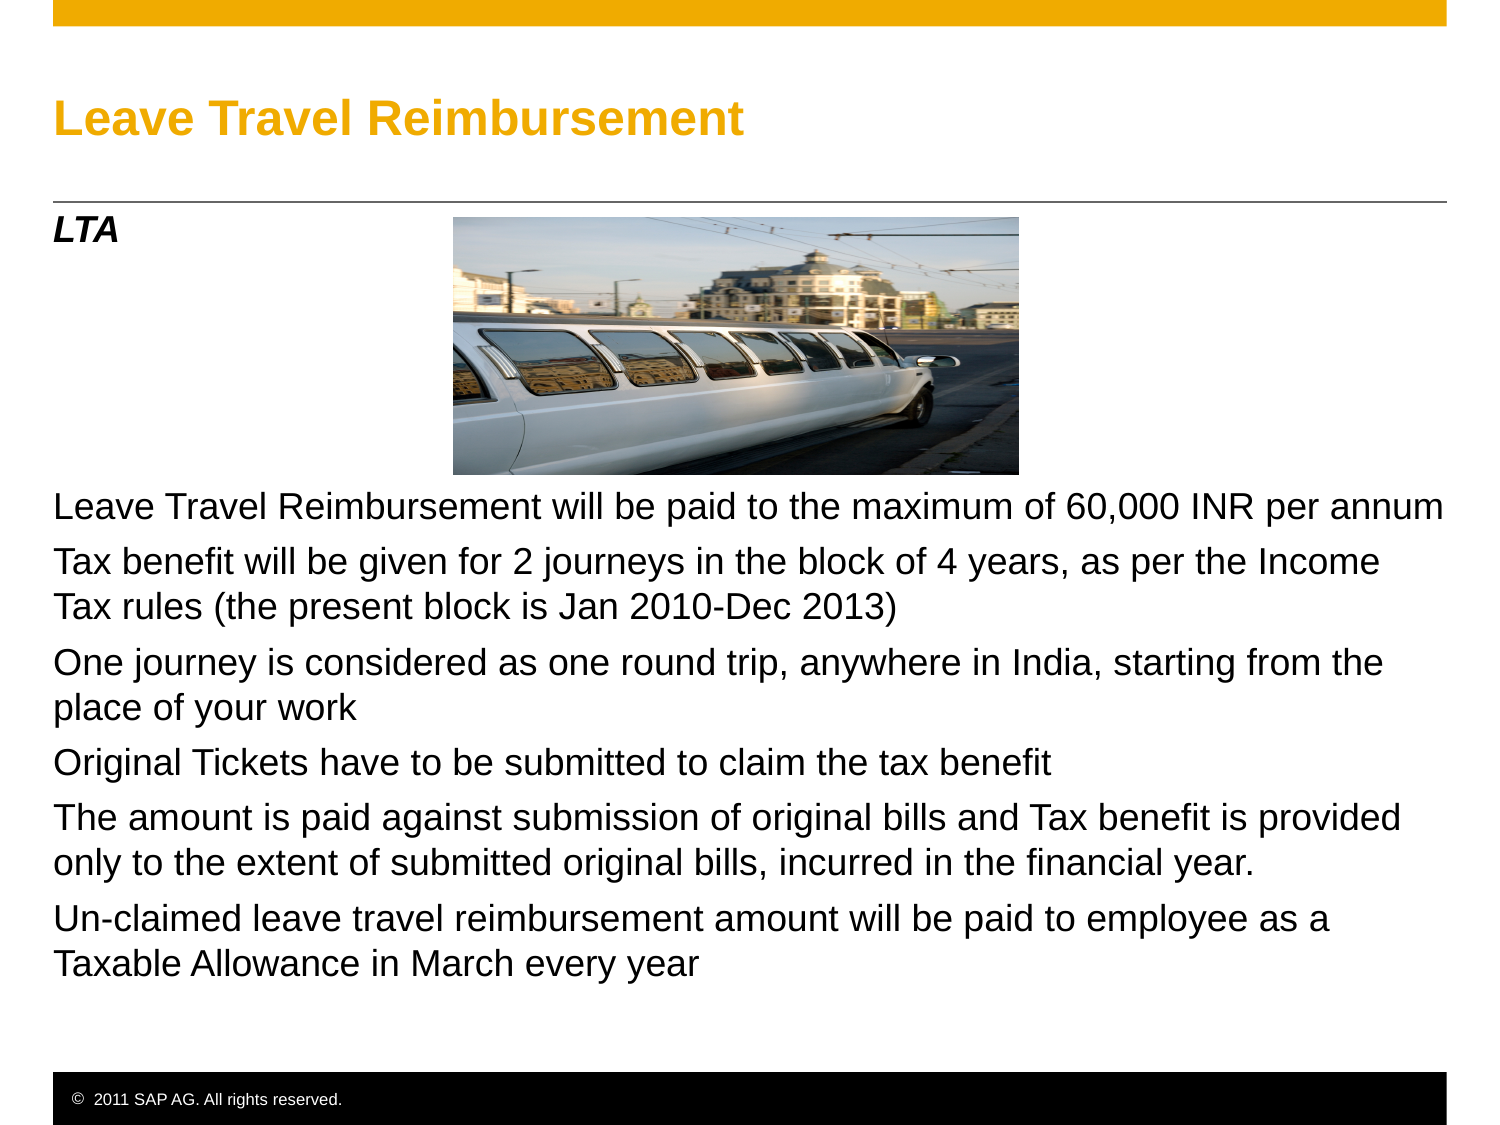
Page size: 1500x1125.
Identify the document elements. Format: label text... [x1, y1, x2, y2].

title Leave Travel Reimbursement [53, 53, 1447, 178]
list LTA Leave Travel Reimbursement will be paid to the maximum of 60,000 INR per annum Tax benefit will be given for 2 journeys in the block of 4 years, as per the Income Tax rules (the present block is Jan 2010-Dec 2013) One journey is considered as one round trip, anywhere in India, starting from the place of your work Original Tickets have to be submitted to claim the tax benefit The amount is paid against submission of original bills and Tax benefit is provided only to the extent of submitted original bills, incurred in the financial year. Un-claimed leave travel reimbursement amount will be paid to employee as a Taxable Allowance in March every year [53, 204, 1447, 1036]
picture [453, 216, 1020, 476]
